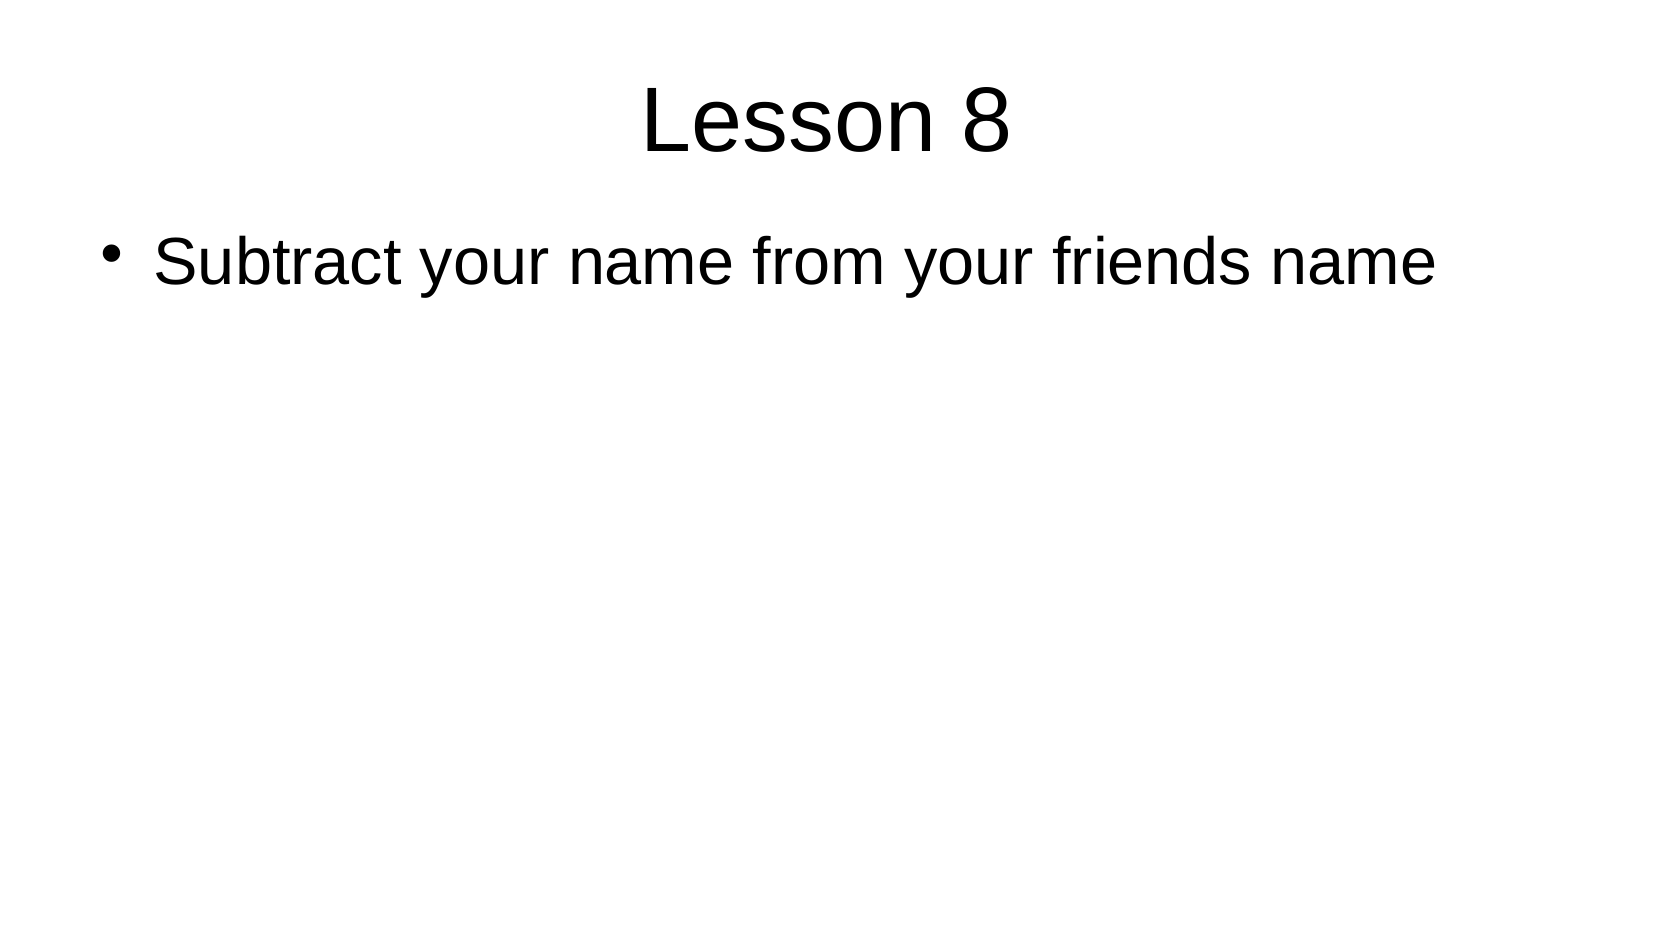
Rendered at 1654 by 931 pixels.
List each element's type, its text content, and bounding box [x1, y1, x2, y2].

text_box Subtract your name from your friends name [82, 217, 1571, 757]
text_box Lesson 8 [82, 59, 1571, 170]
